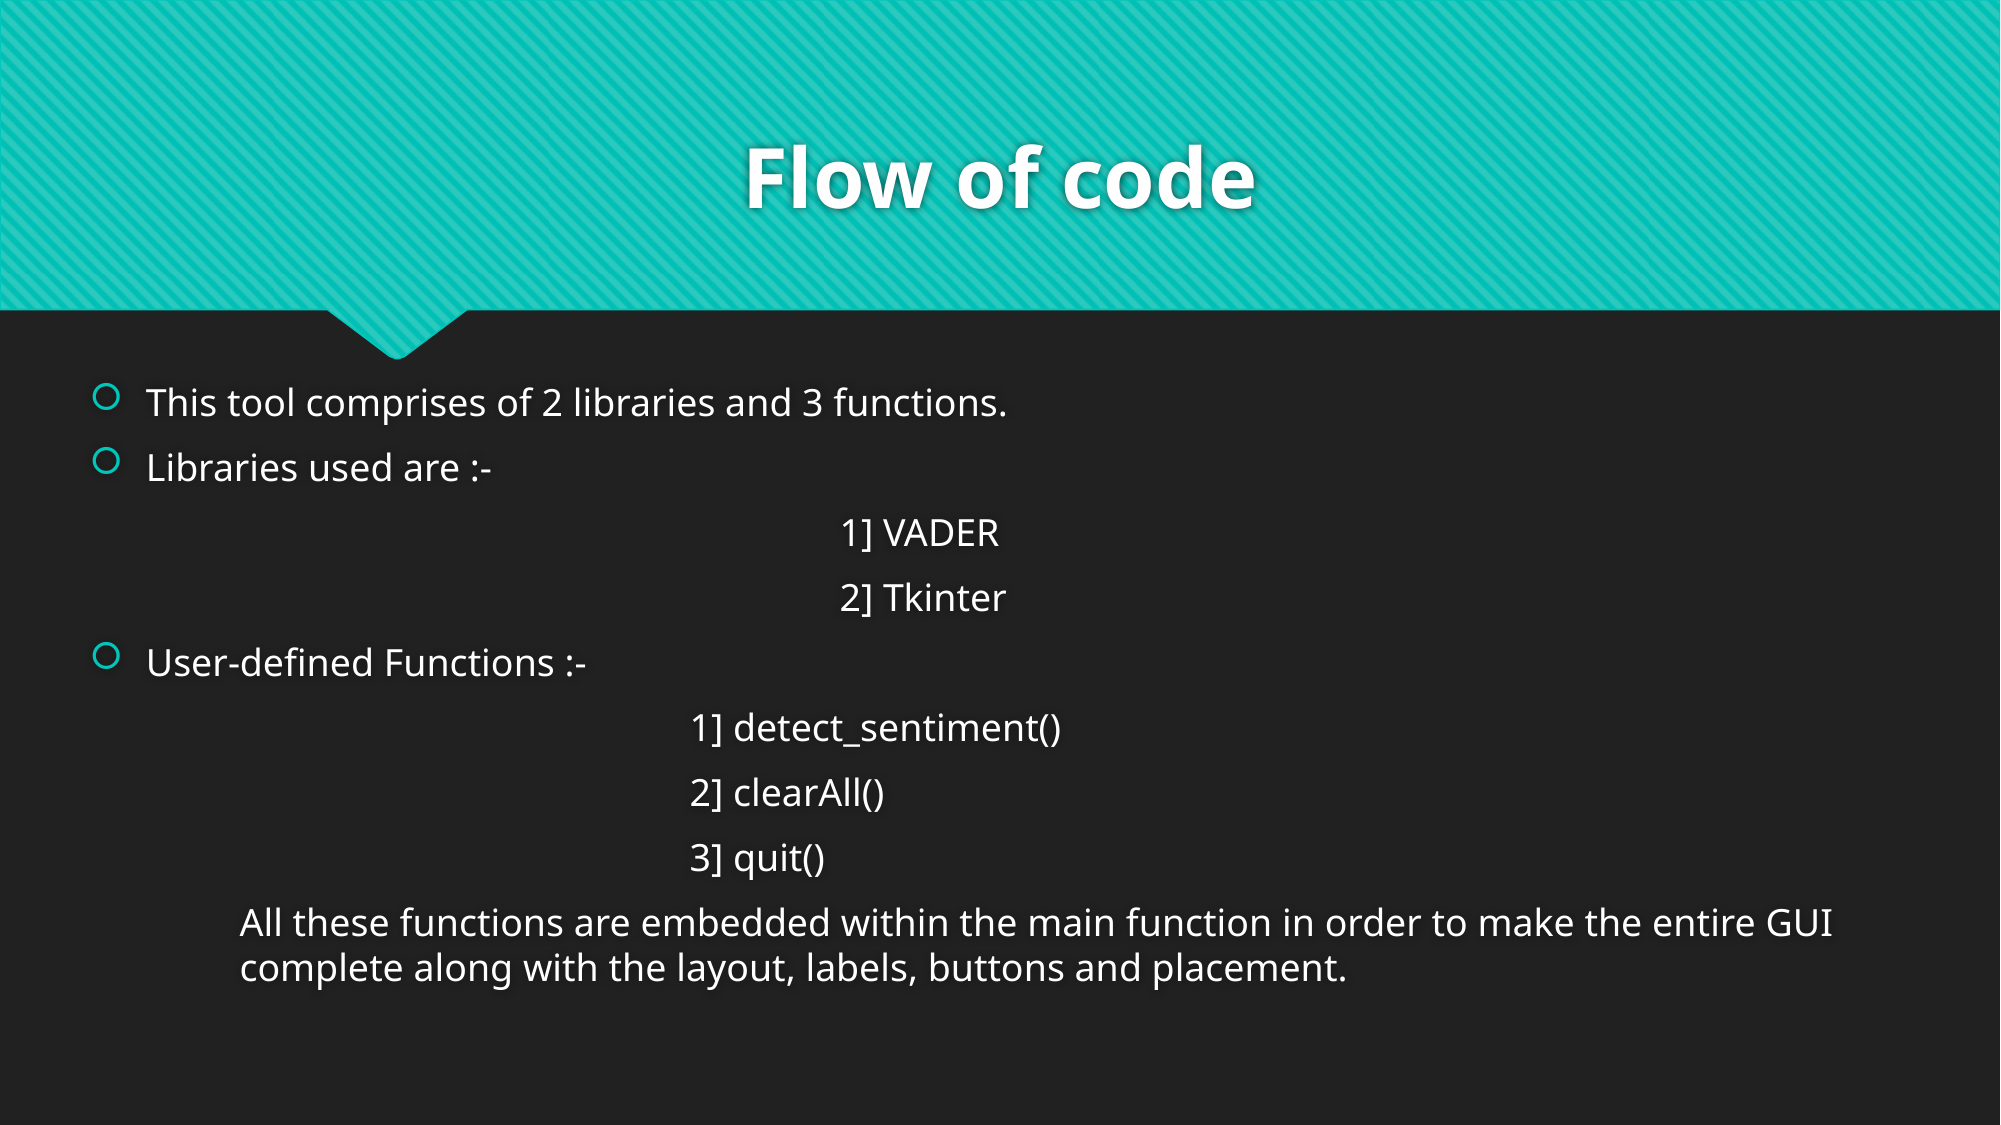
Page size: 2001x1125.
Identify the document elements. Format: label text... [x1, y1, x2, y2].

list This tool comprises of 2 libraries and 3 functions. Libraries used are :- 1] VADER 2] Tkinter User-defined Functions :- 1] detect_sentiment() 2] clearAll() 3] quit() All these functions are embedded within the main function in order to make the entire GUI complete along with the layout, labels, buttons and placement. [74, 347, 1854, 1125]
title Flow of code [132, 73, 1868, 233]
